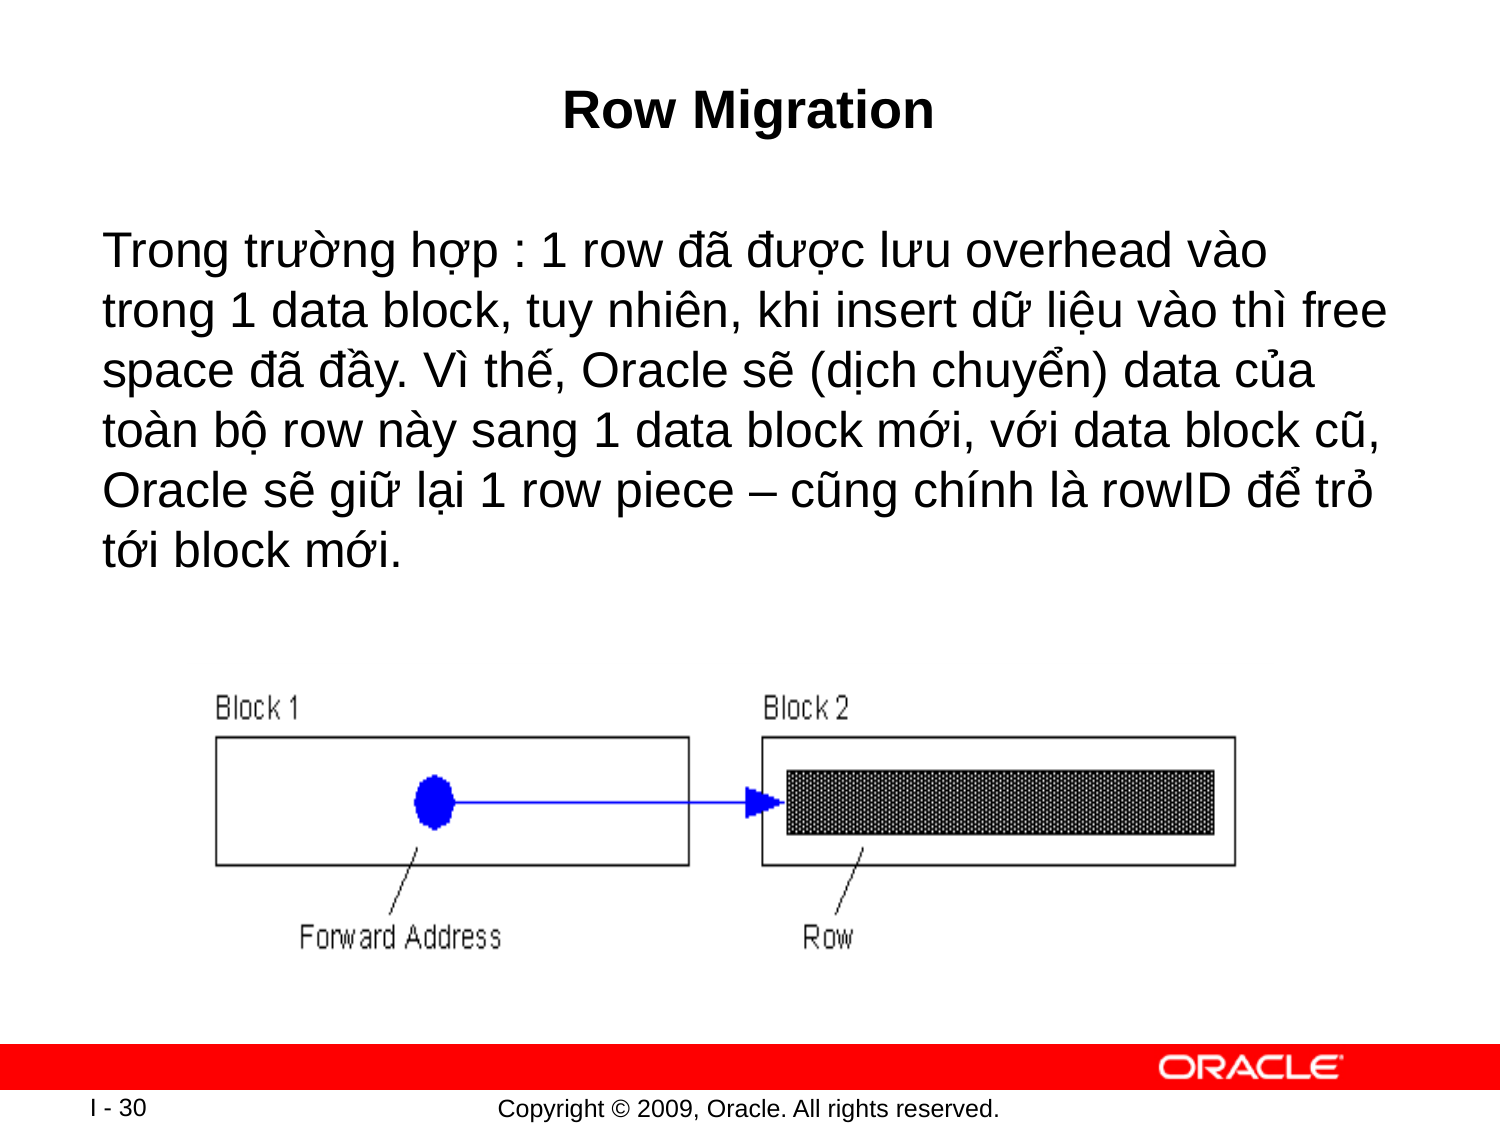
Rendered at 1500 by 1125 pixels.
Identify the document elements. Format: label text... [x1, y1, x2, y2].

picture [187, 662, 1274, 988]
list Trong trường hợp : 1 row đã được lưu overhead vào trong 1 data block, tuy nhiên, khi insert dữ liệu vào thì free space đã đầy. Vì thế, Oracle sẽ (dịch chuyển) data của toàn bộ row này sang 1 data block mới, với data block cũ, Oracle sẽ giữ lại 1 row piece – cũng chính là rowID để trỏ tới block mới. [99, 215, 1399, 651]
picture [0, 1044, 1500, 1090]
title Row Migration [99, 72, 1399, 215]
